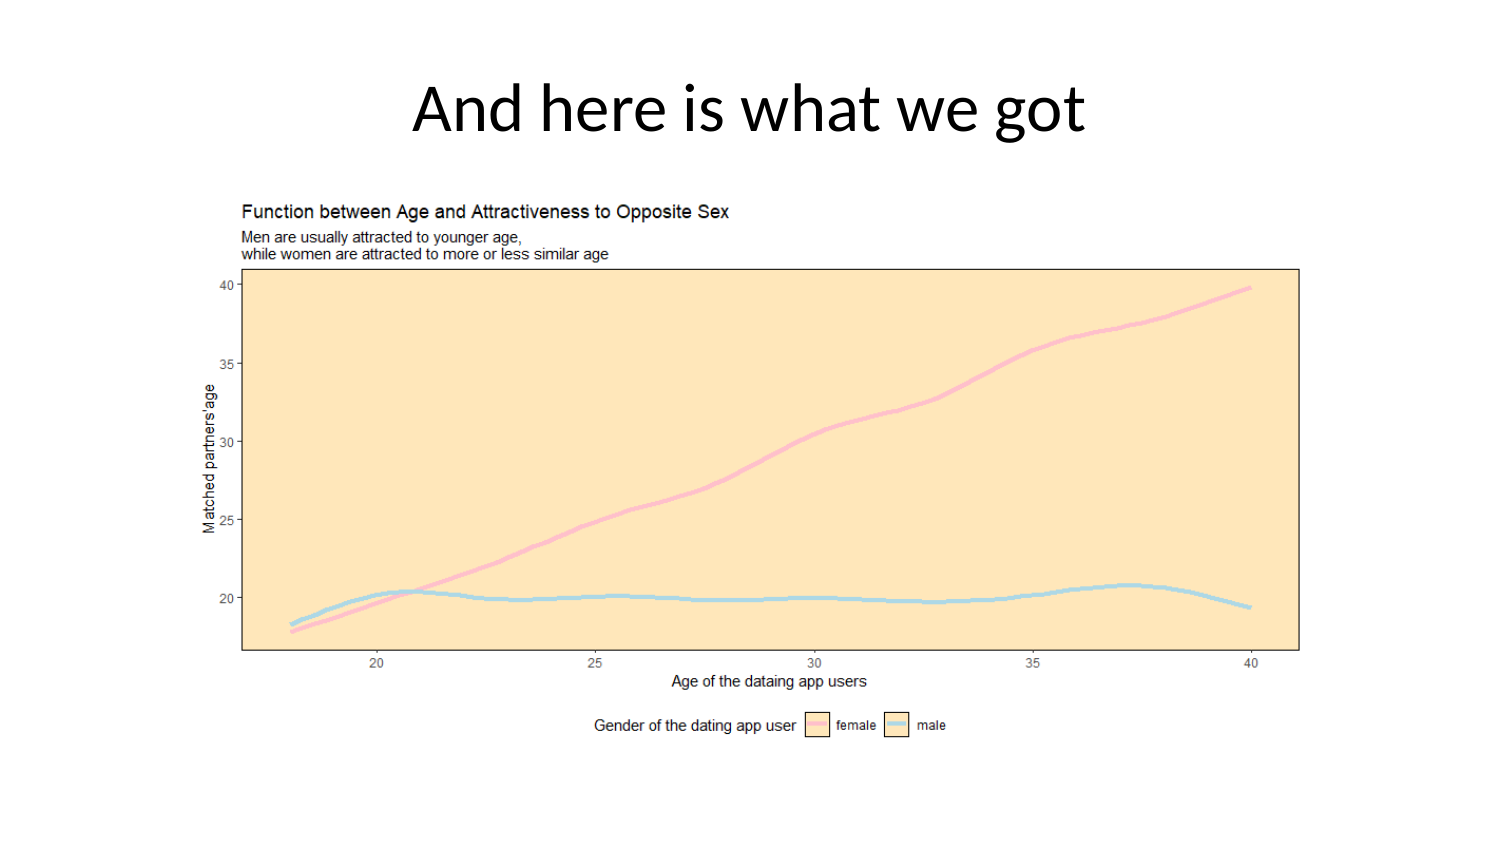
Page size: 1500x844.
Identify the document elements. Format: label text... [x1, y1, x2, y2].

title And here is what we got [75, 33, 1425, 175]
picture [193, 195, 1307, 753]
